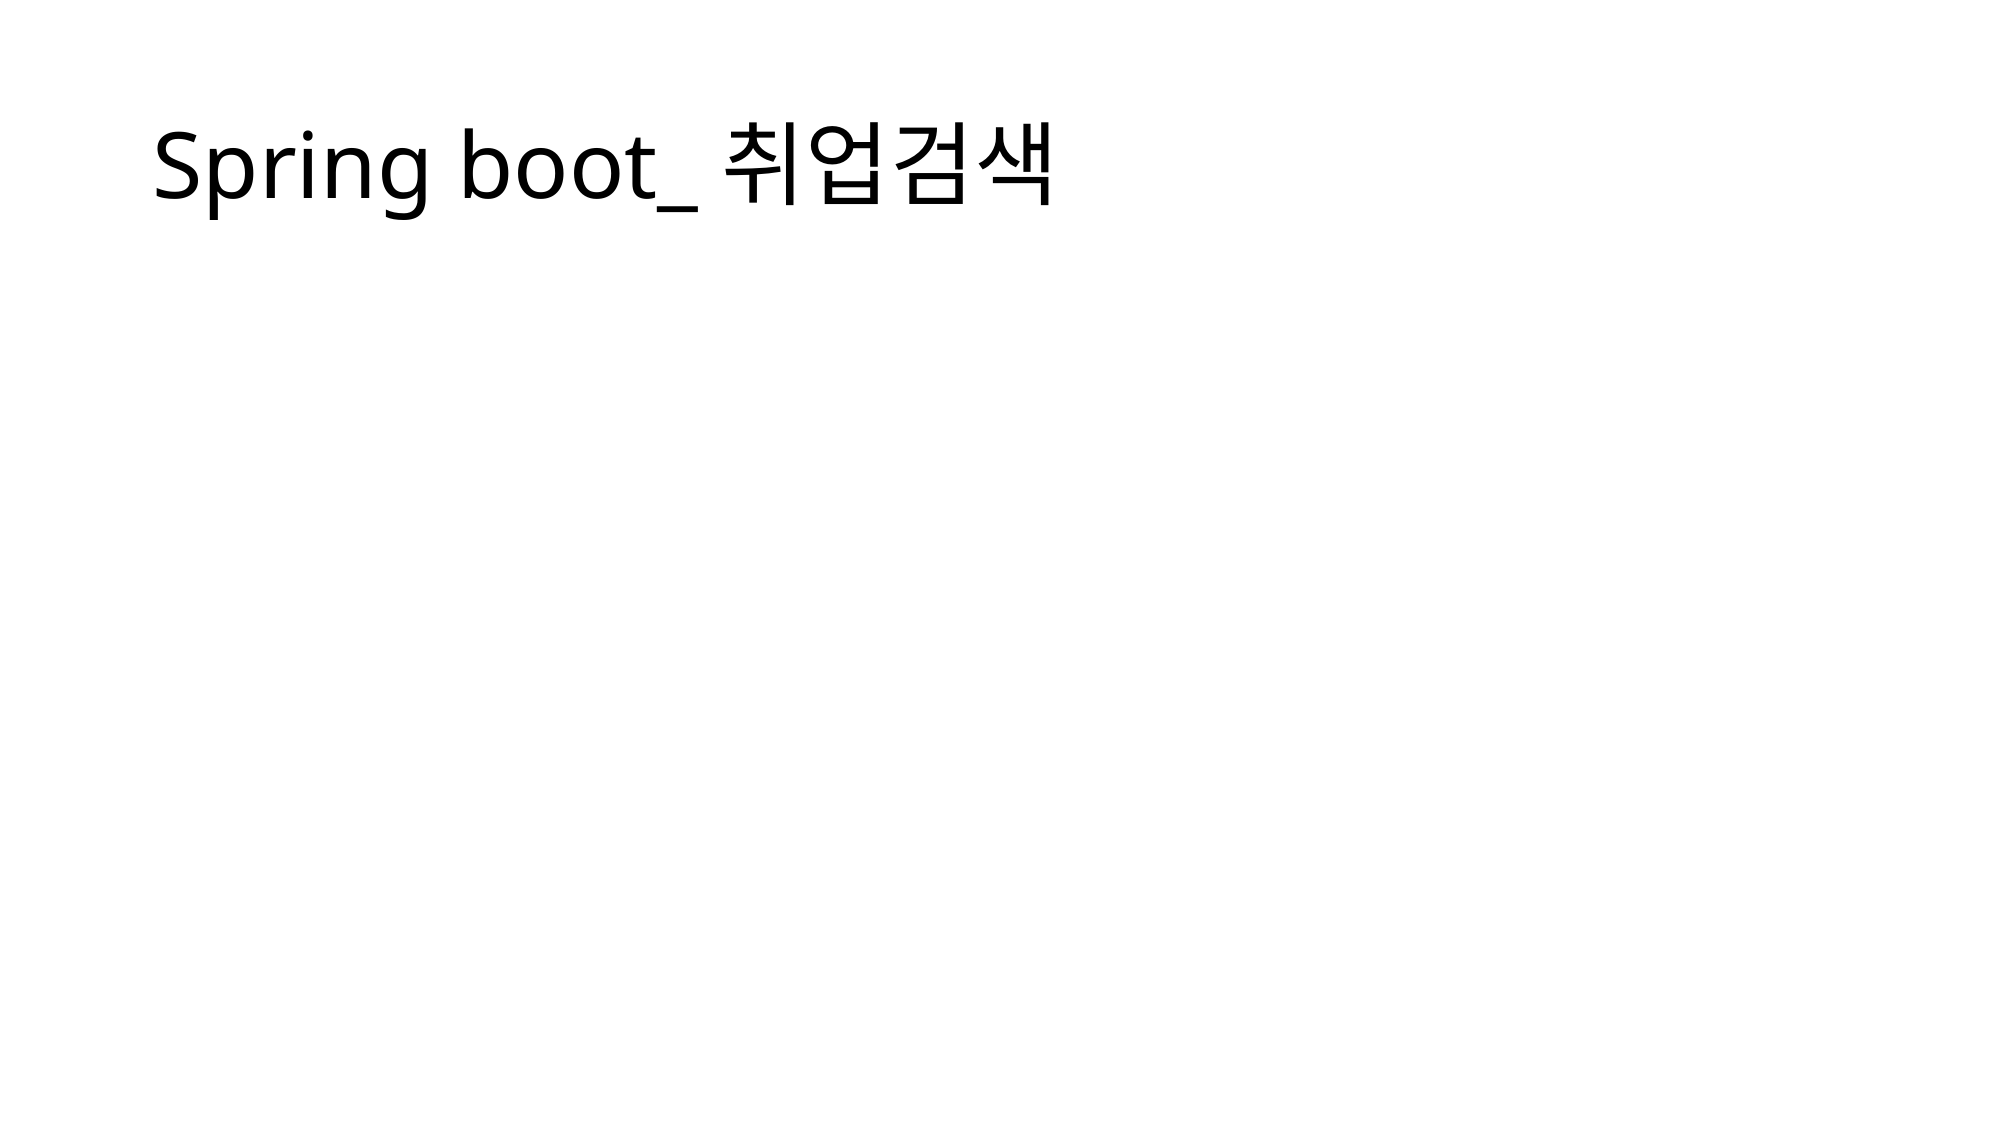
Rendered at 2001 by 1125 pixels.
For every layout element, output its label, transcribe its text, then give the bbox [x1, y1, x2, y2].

title Spring boot_취업검색 [137, 59, 1863, 278]
